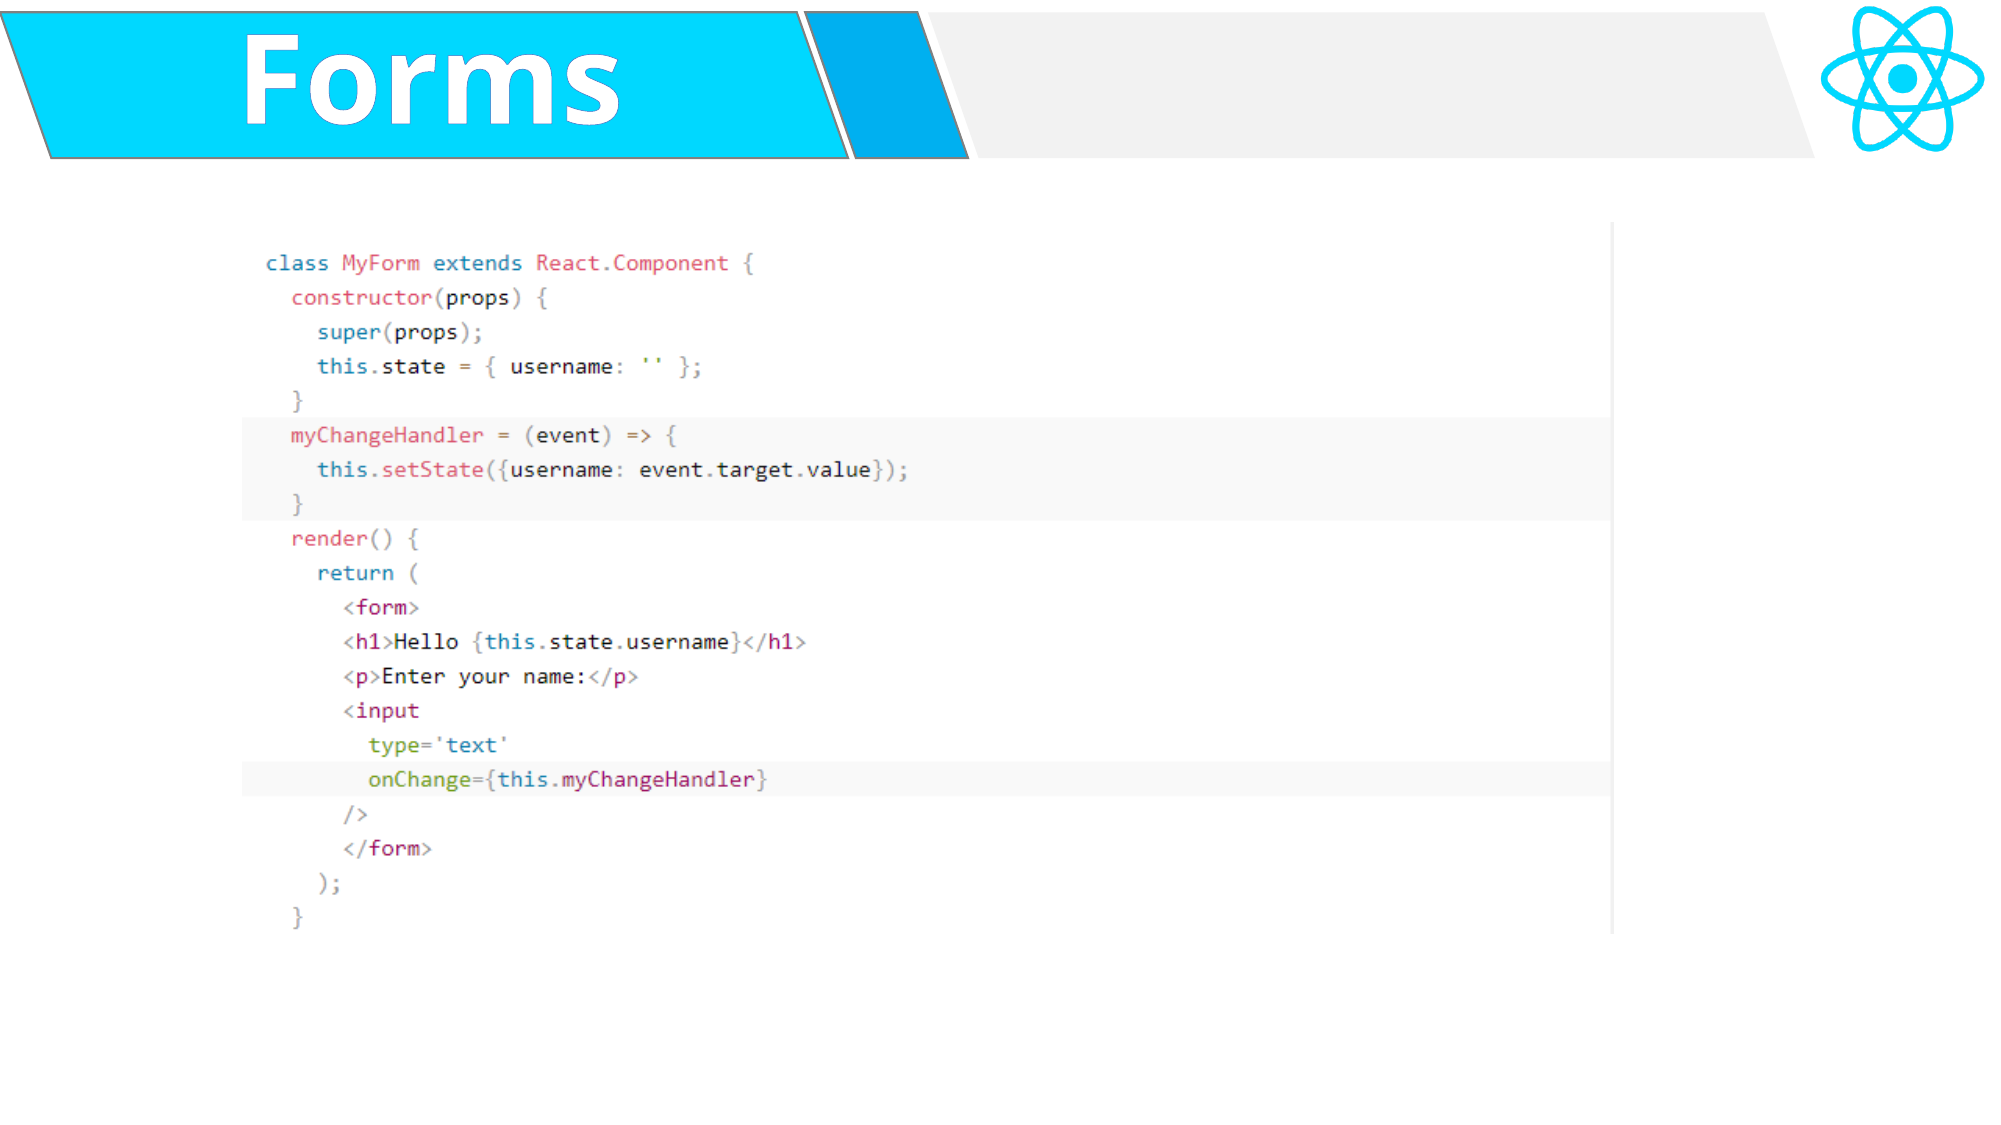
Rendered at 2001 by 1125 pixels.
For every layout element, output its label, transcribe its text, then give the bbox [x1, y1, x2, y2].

picture [1814, 0, 1990, 166]
text_box [803, 11, 970, 160]
text_box Forms [0, 0, 790, 157]
text_box [49, 11, 850, 160]
text_box [926, 11, 1814, 160]
picture [241, 222, 1614, 934]
